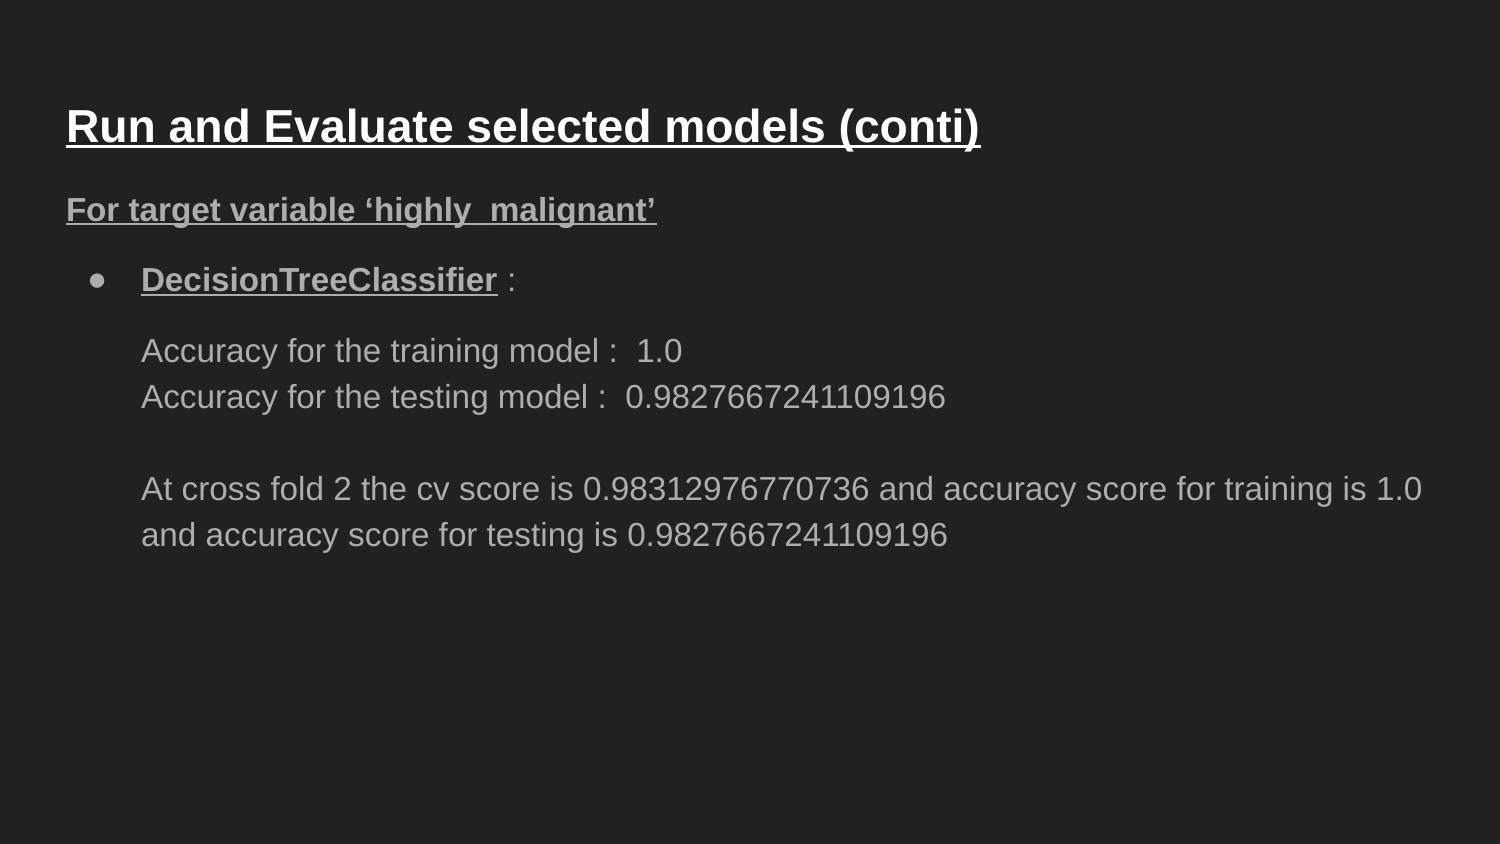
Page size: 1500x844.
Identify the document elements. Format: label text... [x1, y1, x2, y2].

list For target variable ‘highly_malignant’ DecisionTreeClassifier : Accuracy for the training model : 1.0 Accuracy for the testing model : 0.9827667241109196 At cross fold 2 the cv score is 0.98312976770736 and accuracy score for training is 1.0 and accuracy score for testing is 0.9827667241109196 [51, 166, 1449, 823]
title Run and Evaluate selected models (conti) [51, 72, 1449, 166]
